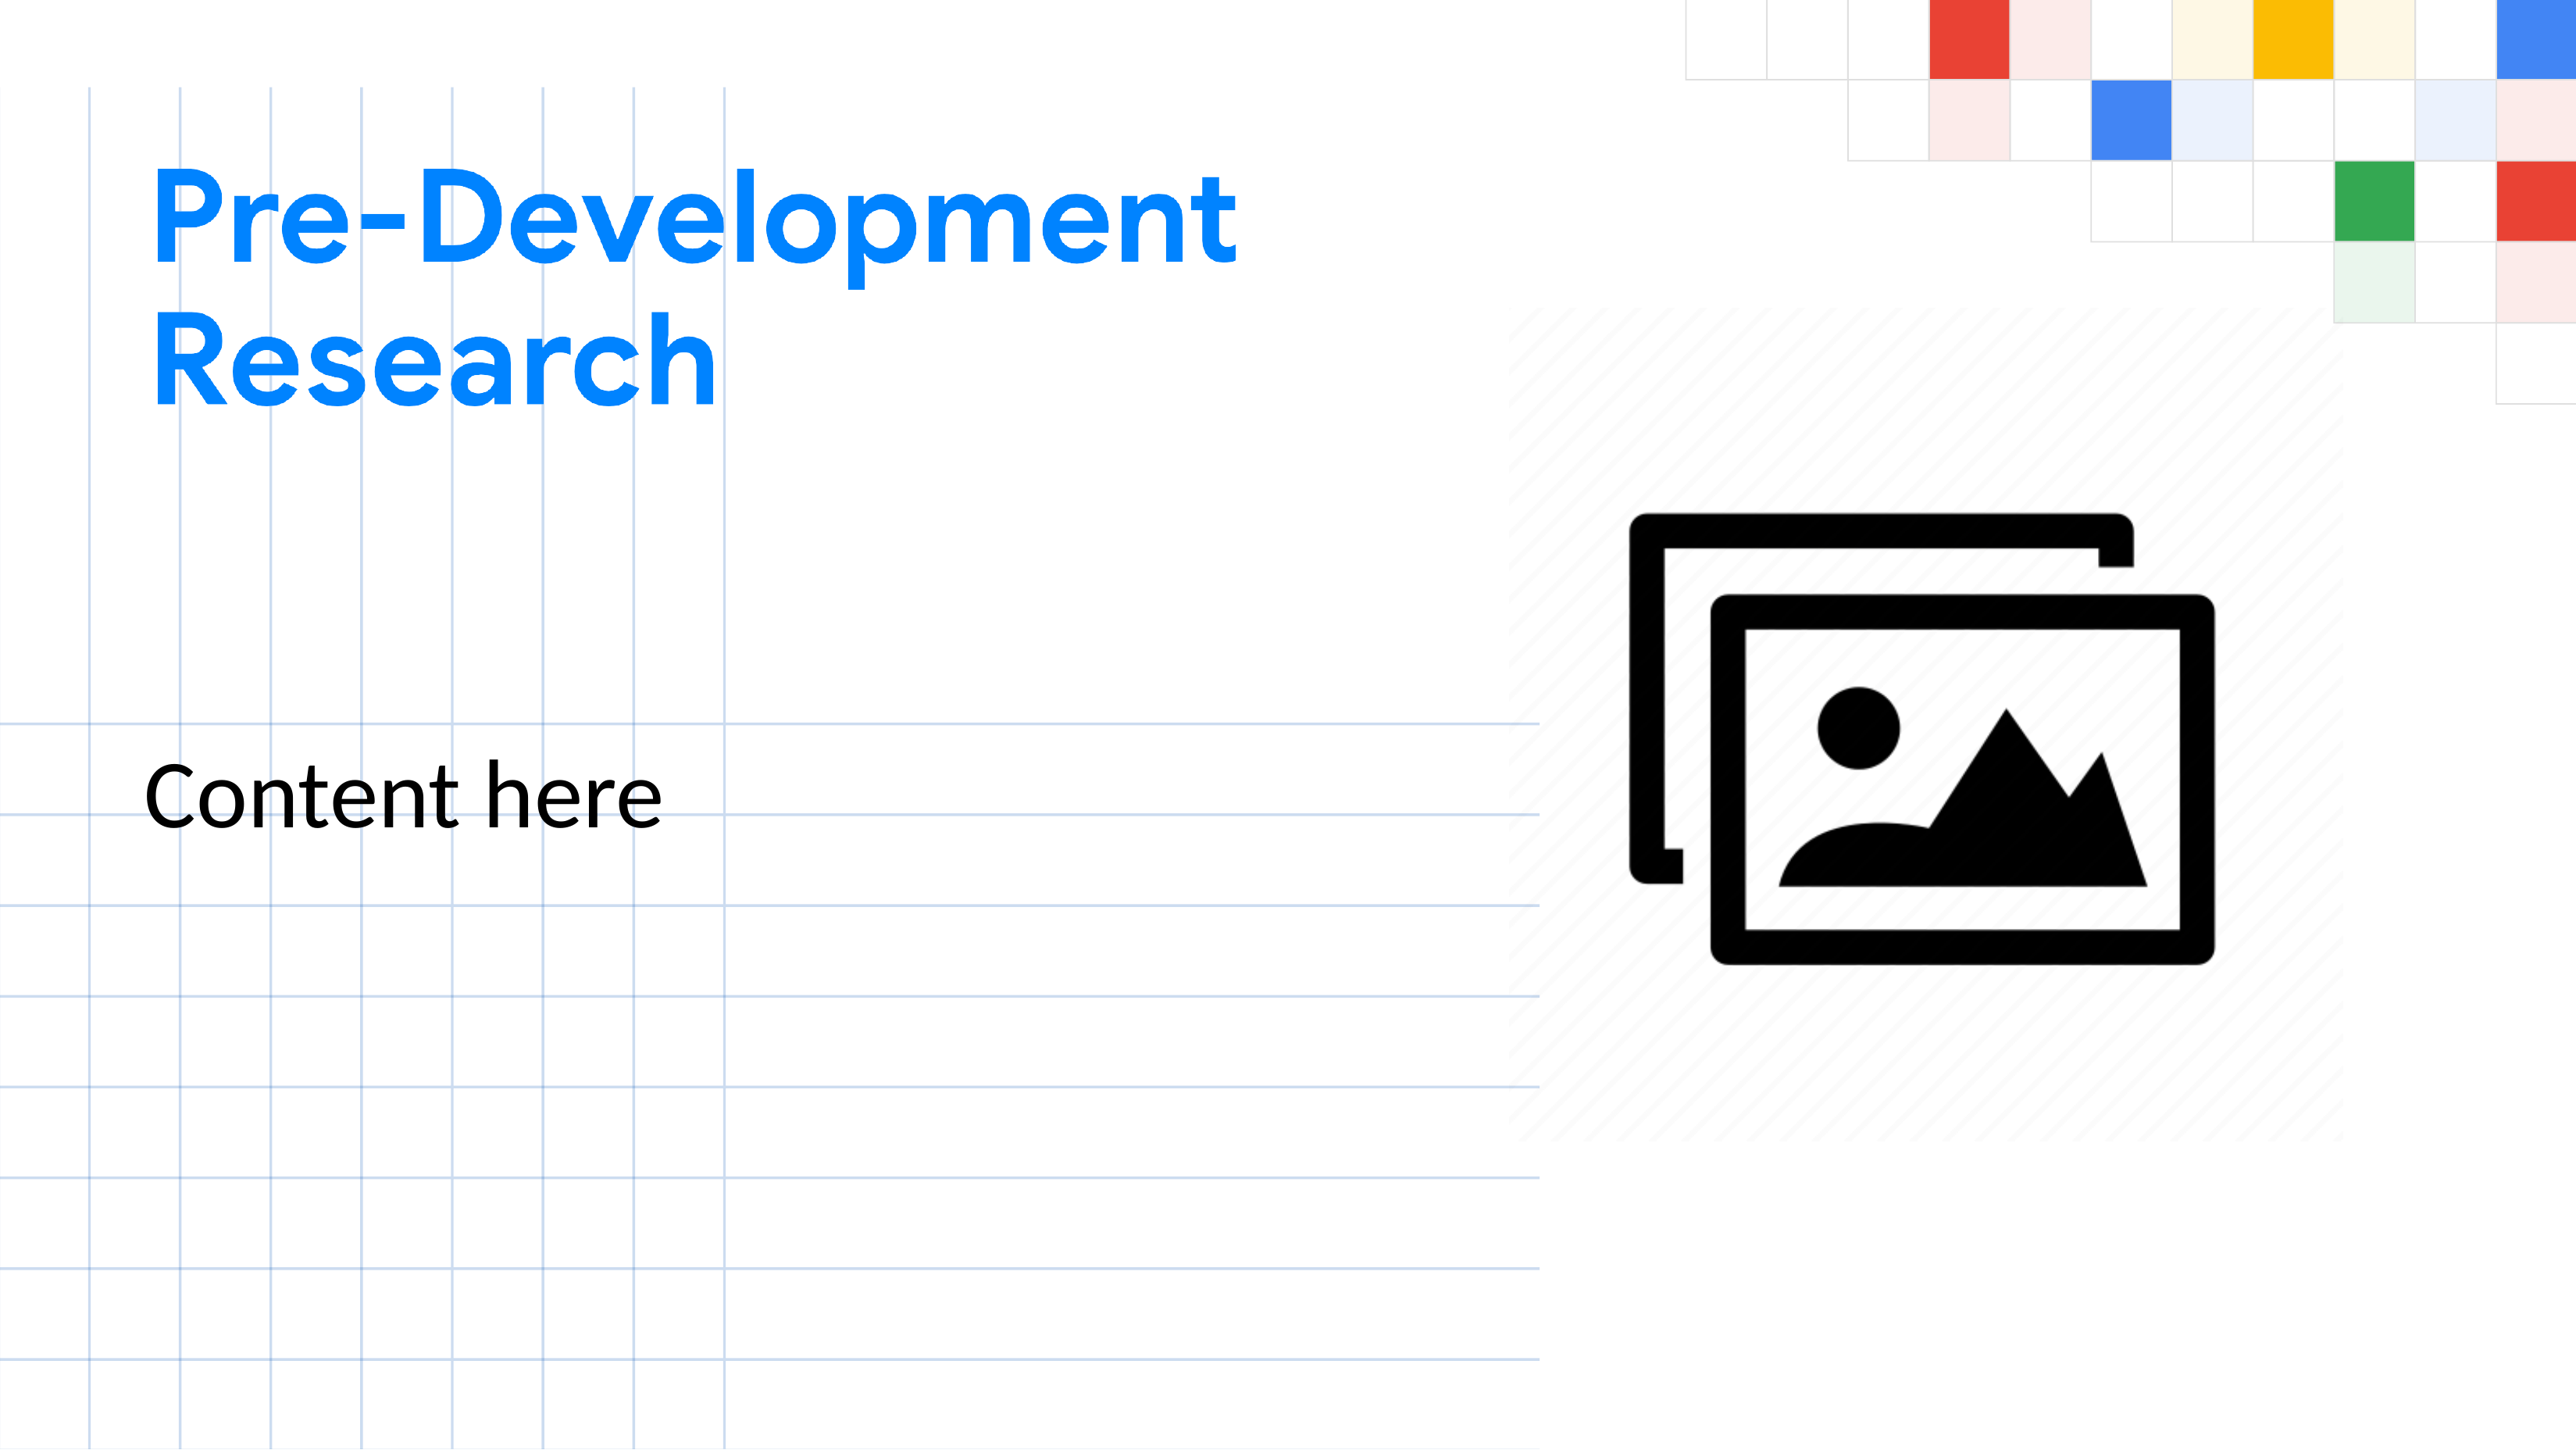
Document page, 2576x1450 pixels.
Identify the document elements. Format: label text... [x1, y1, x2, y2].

picture [158, 169, 1236, 406]
text_box Content here [132, 724, 855, 854]
picture [1509, 307, 2344, 1142]
